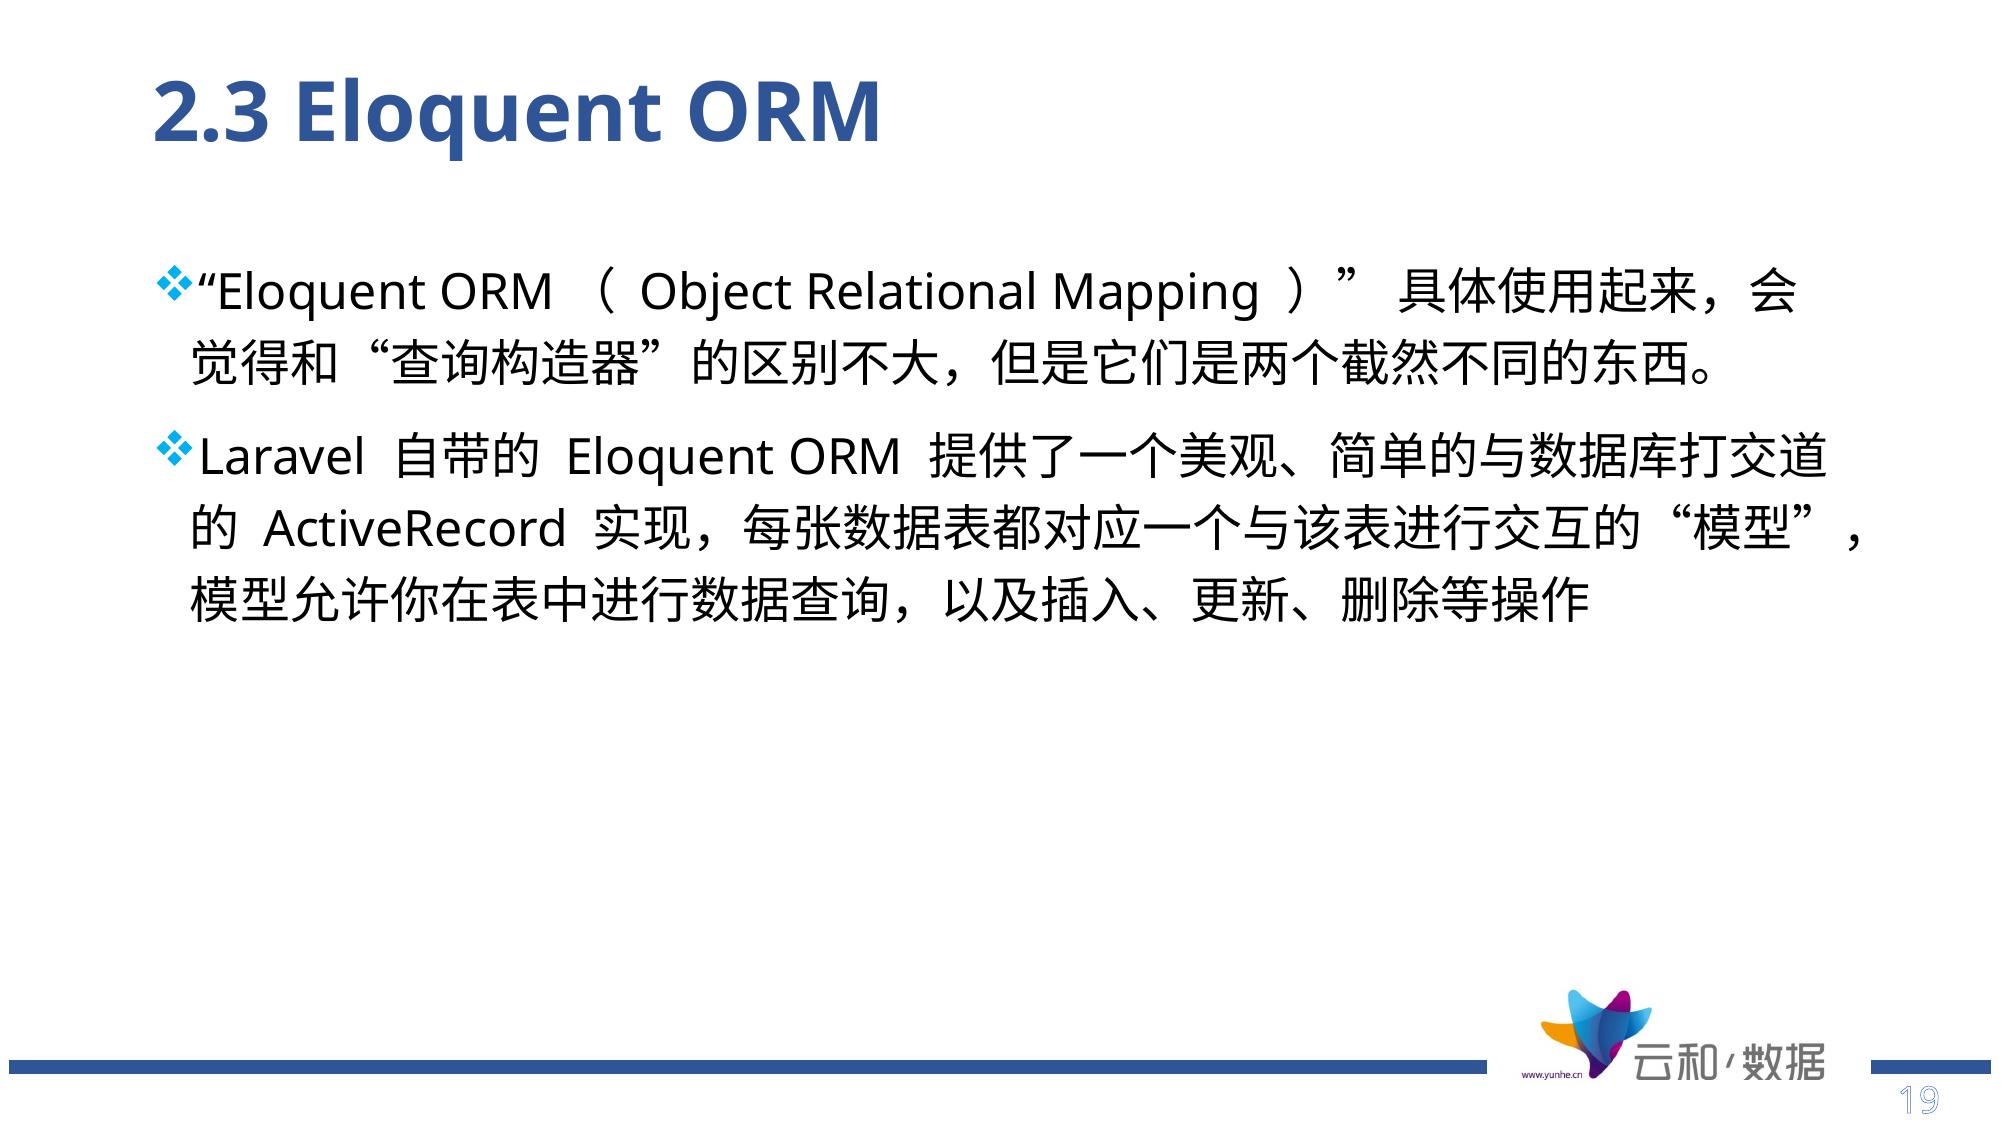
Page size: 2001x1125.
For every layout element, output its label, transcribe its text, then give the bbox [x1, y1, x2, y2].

title 2.3 Eloquent ORM [137, 5, 1863, 224]
list “Eloquent ORM（ Object Relational Mapping ）” 具体使用起来，会觉得和“查询构造器”的区别不大，但是它们是两个截然不同的东西。 Laravel 自带的 Eloquent ORM 提供了一个美观、简单的与数据库打交道的 ActiveRecord 实现，每张数据表都对应一个与该表进行交互的“模型”，模型允许你在表中进行数据查询，以及插入、更新、删除等操作 [137, 240, 1863, 955]
picture [1504, 981, 1845, 1106]
